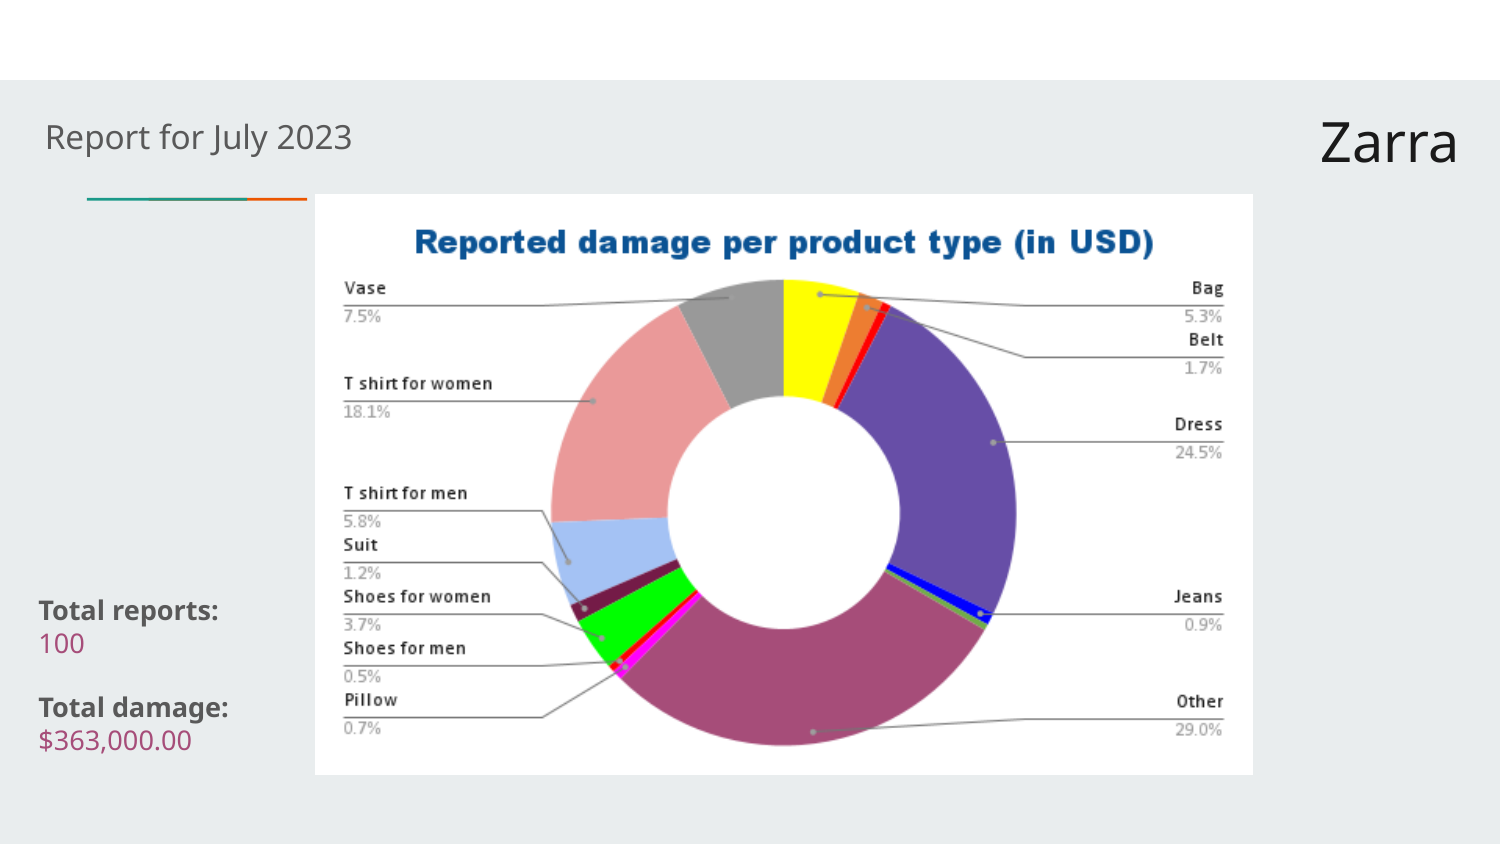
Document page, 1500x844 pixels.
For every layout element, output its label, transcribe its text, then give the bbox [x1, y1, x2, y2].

text_box Total reports: 100 Total damage: $363,000.00 [23, 578, 263, 750]
subtitle Report for July 2023 [29, 101, 391, 195]
title Zarra [1305, 92, 1482, 204]
picture [315, 194, 1254, 775]
